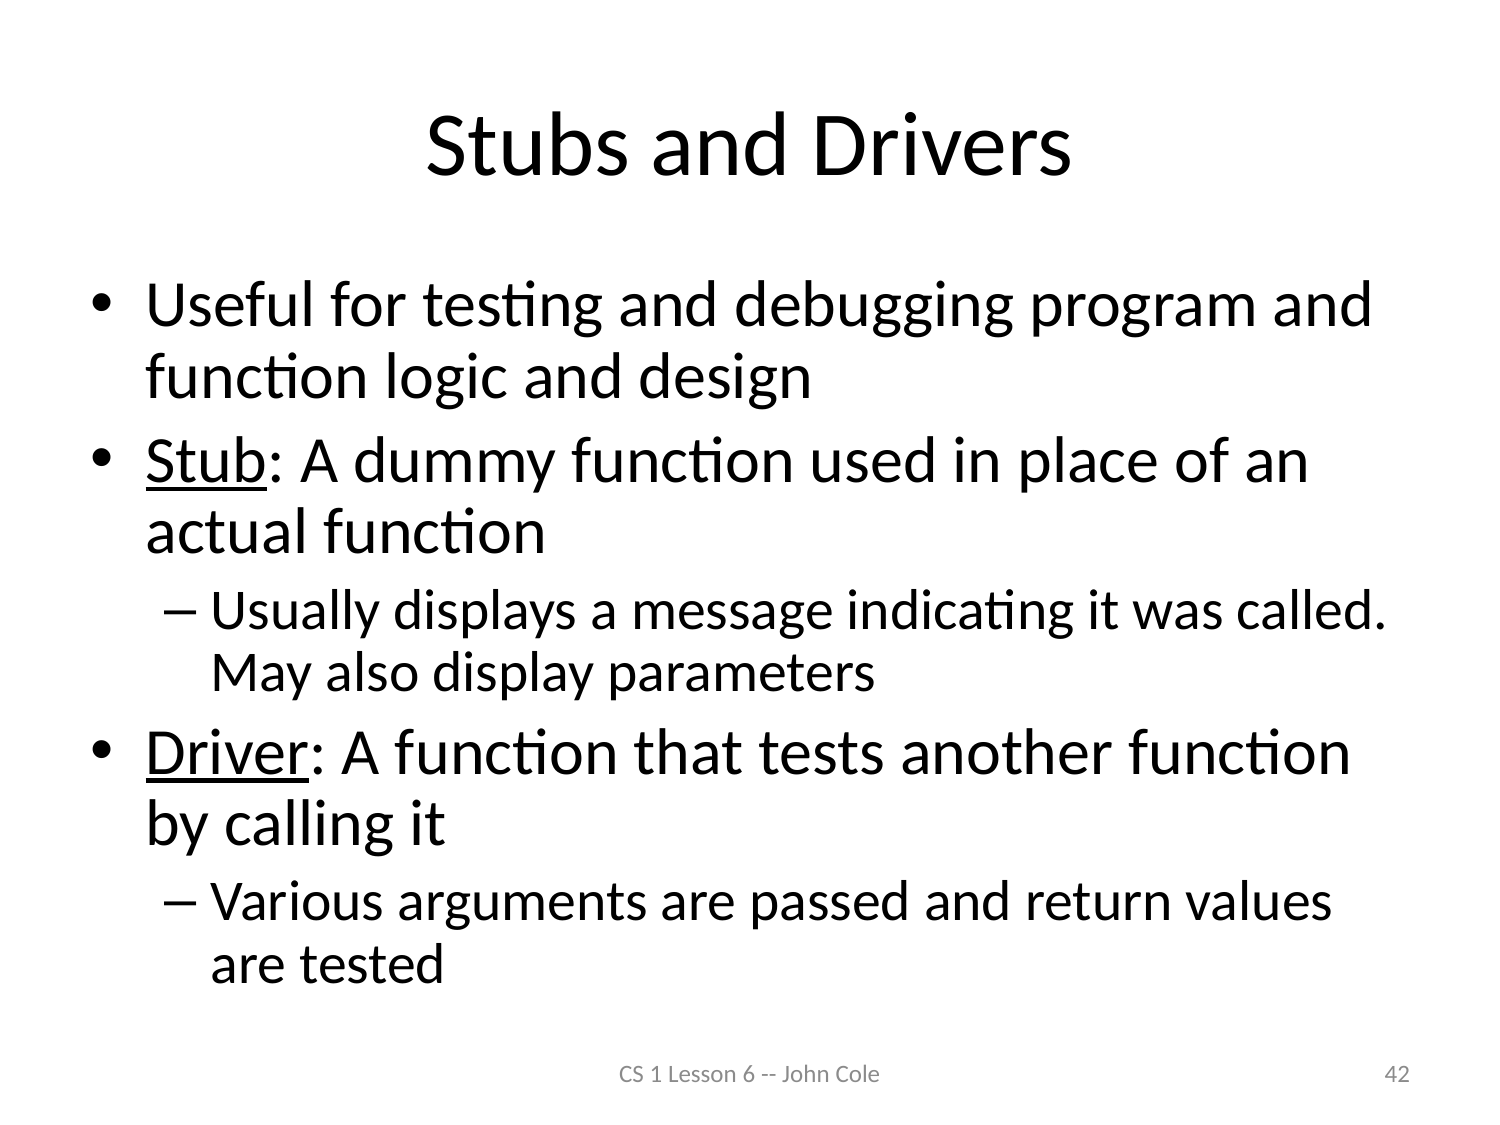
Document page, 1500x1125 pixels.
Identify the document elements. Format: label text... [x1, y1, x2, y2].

slide_number 42 [1074, 1042, 1425, 1103]
list Useful for testing and debugging program and function logic and design Stub: A dummy function used in place of an actual function Usually displays a message indicating it was called. May also display parameters Driver: A function that tests another function by calling it Various arguments are passed and return values are tested [75, 262, 1425, 1005]
footer CS 1 Lesson 6 -- John Cole [512, 1042, 988, 1103]
title Stubs and Drivers [75, 45, 1425, 233]
